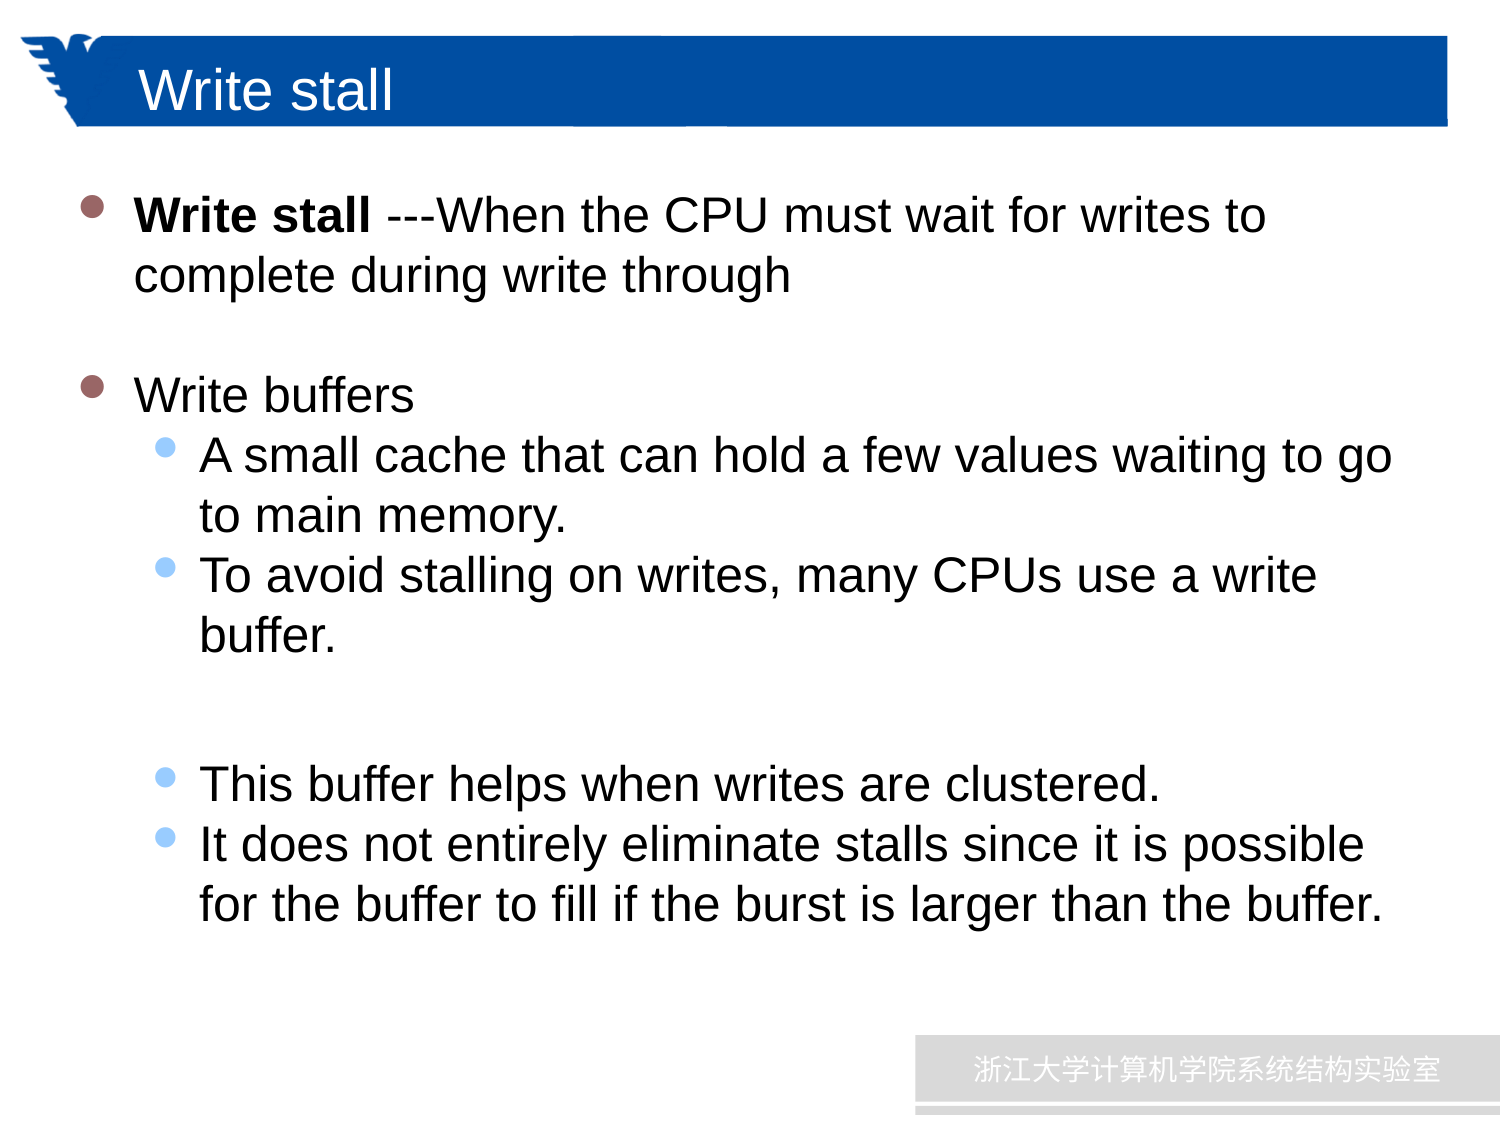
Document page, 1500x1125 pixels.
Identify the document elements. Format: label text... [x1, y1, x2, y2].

list Write stall ---When the CPU must wait for writes to complete during write through Write buffers A small cache that can hold a few values waiting to go to main memory. To avoid stalling on writes, many CPUs use a write buffer. This buffer helps when writes are clustered. It does not entirely eliminate stalls since it is possible for the buffer to fill if the burst is larger than the buffer. [62, 174, 1450, 1075]
picture [5, 19, 148, 127]
title Write stall [123, 30, 1462, 144]
